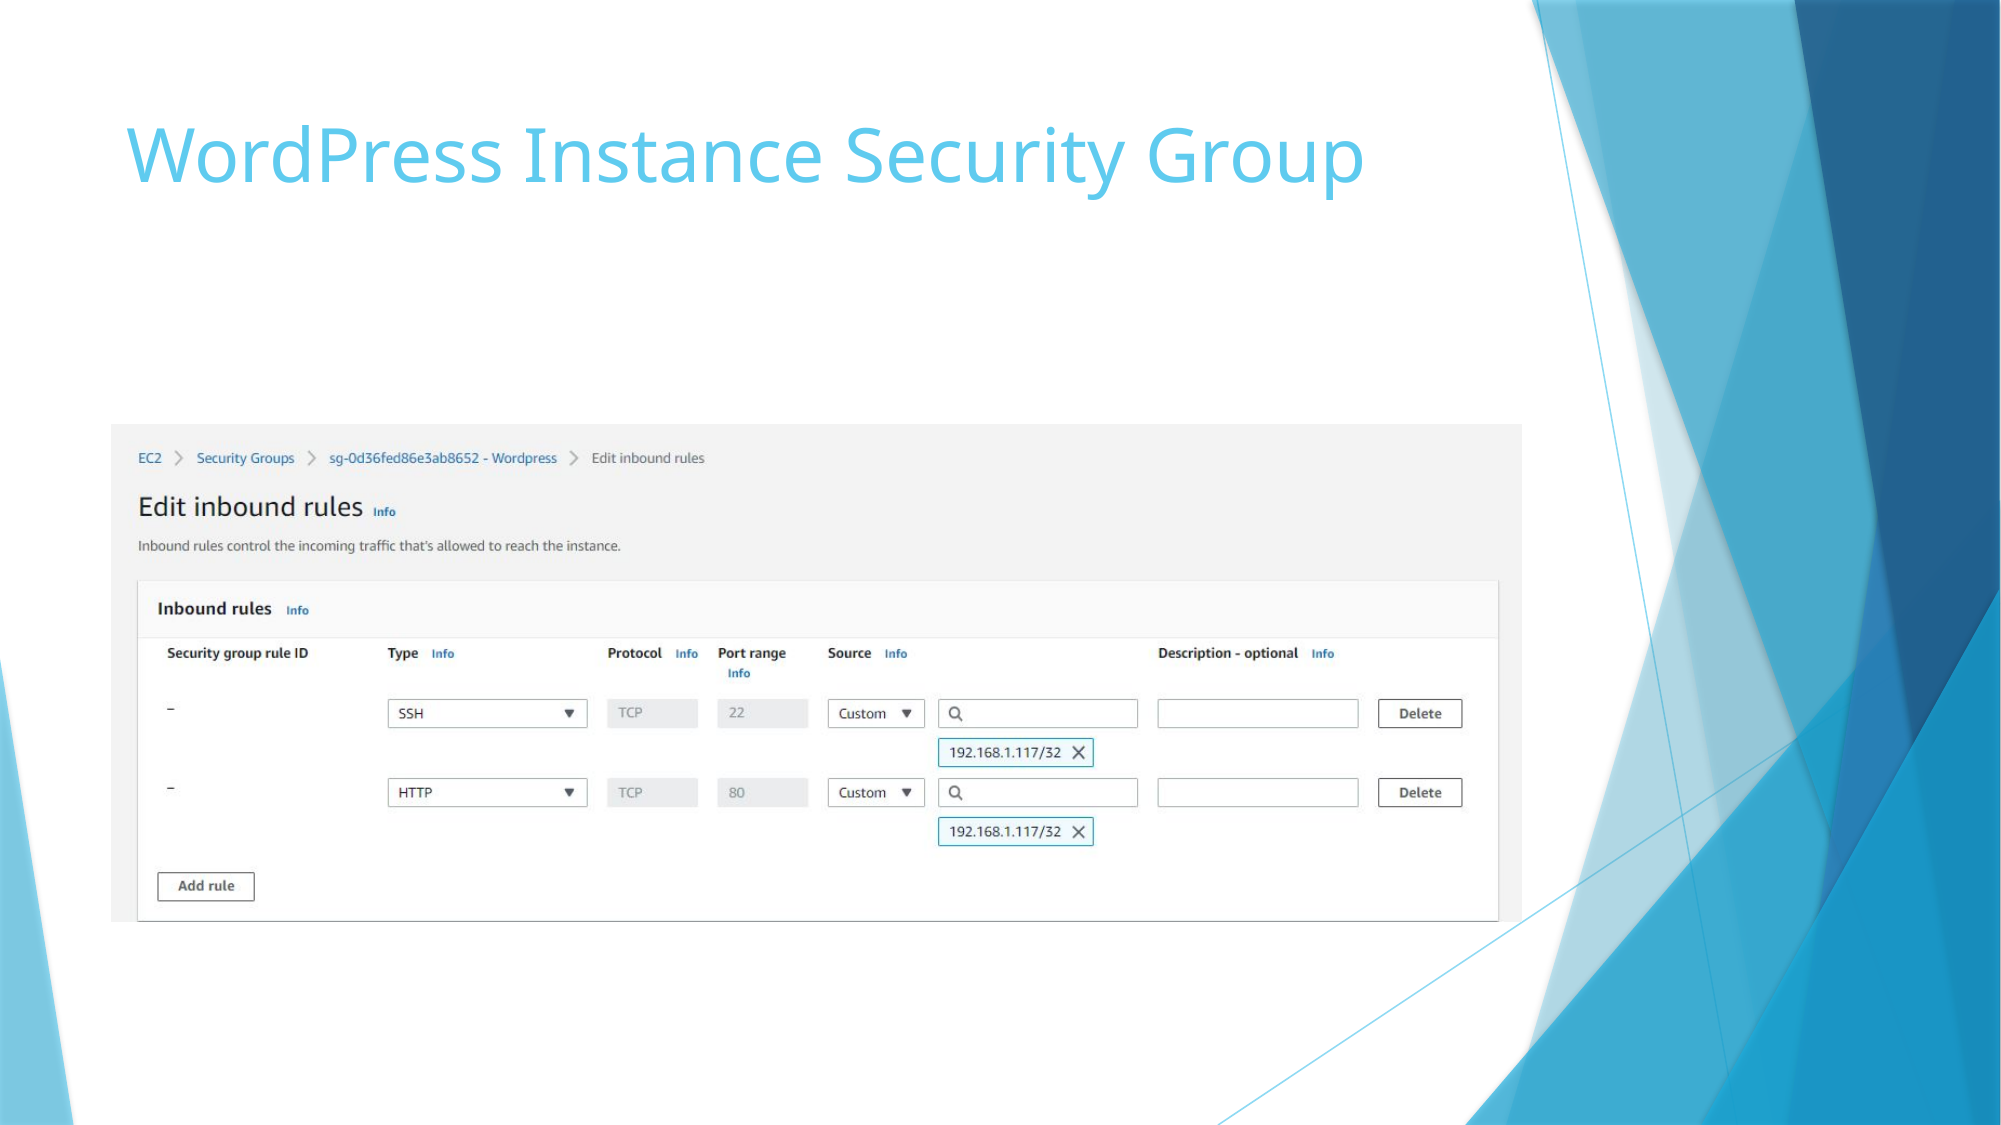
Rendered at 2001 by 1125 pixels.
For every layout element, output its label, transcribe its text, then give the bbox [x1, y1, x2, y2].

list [110, 423, 1522, 922]
title WordPress Instance Security Group [111, 99, 1522, 317]
